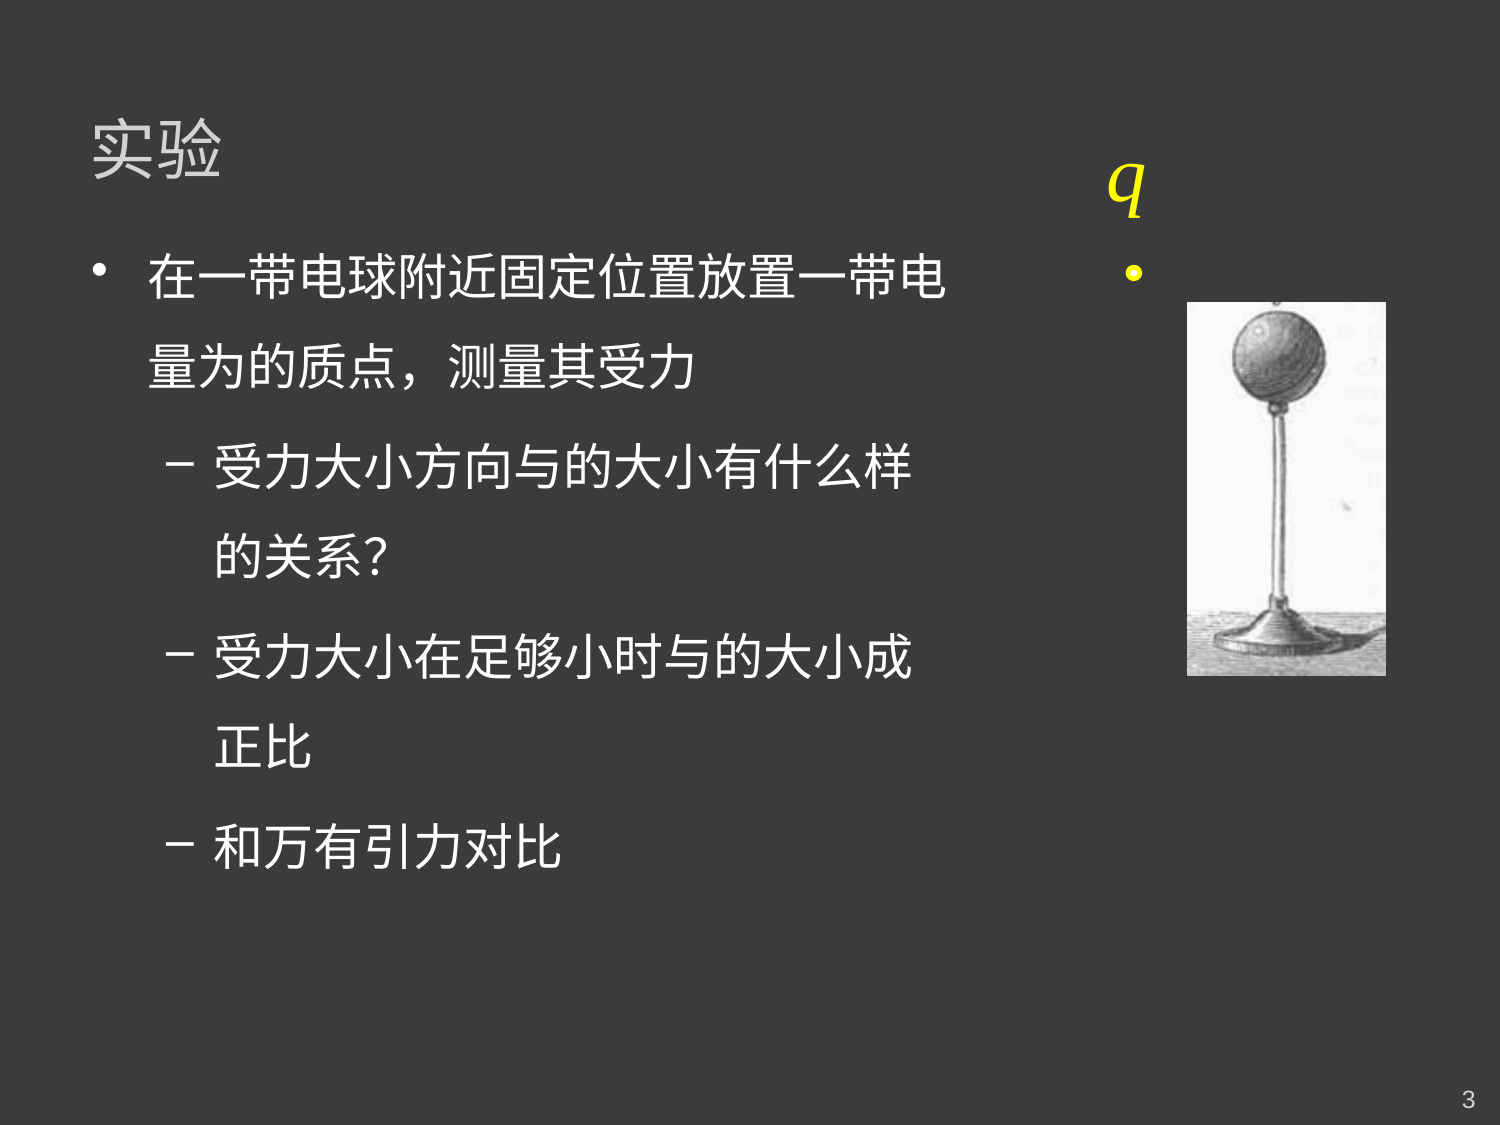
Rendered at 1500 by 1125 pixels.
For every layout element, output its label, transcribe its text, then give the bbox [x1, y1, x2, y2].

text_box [1093, 148, 1162, 235]
picture [1186, 302, 1386, 677]
text_box [1127, 267, 1140, 279]
title 实验 [75, 45, 1425, 250]
slide_number 3 [1340, 1075, 1491, 1117]
